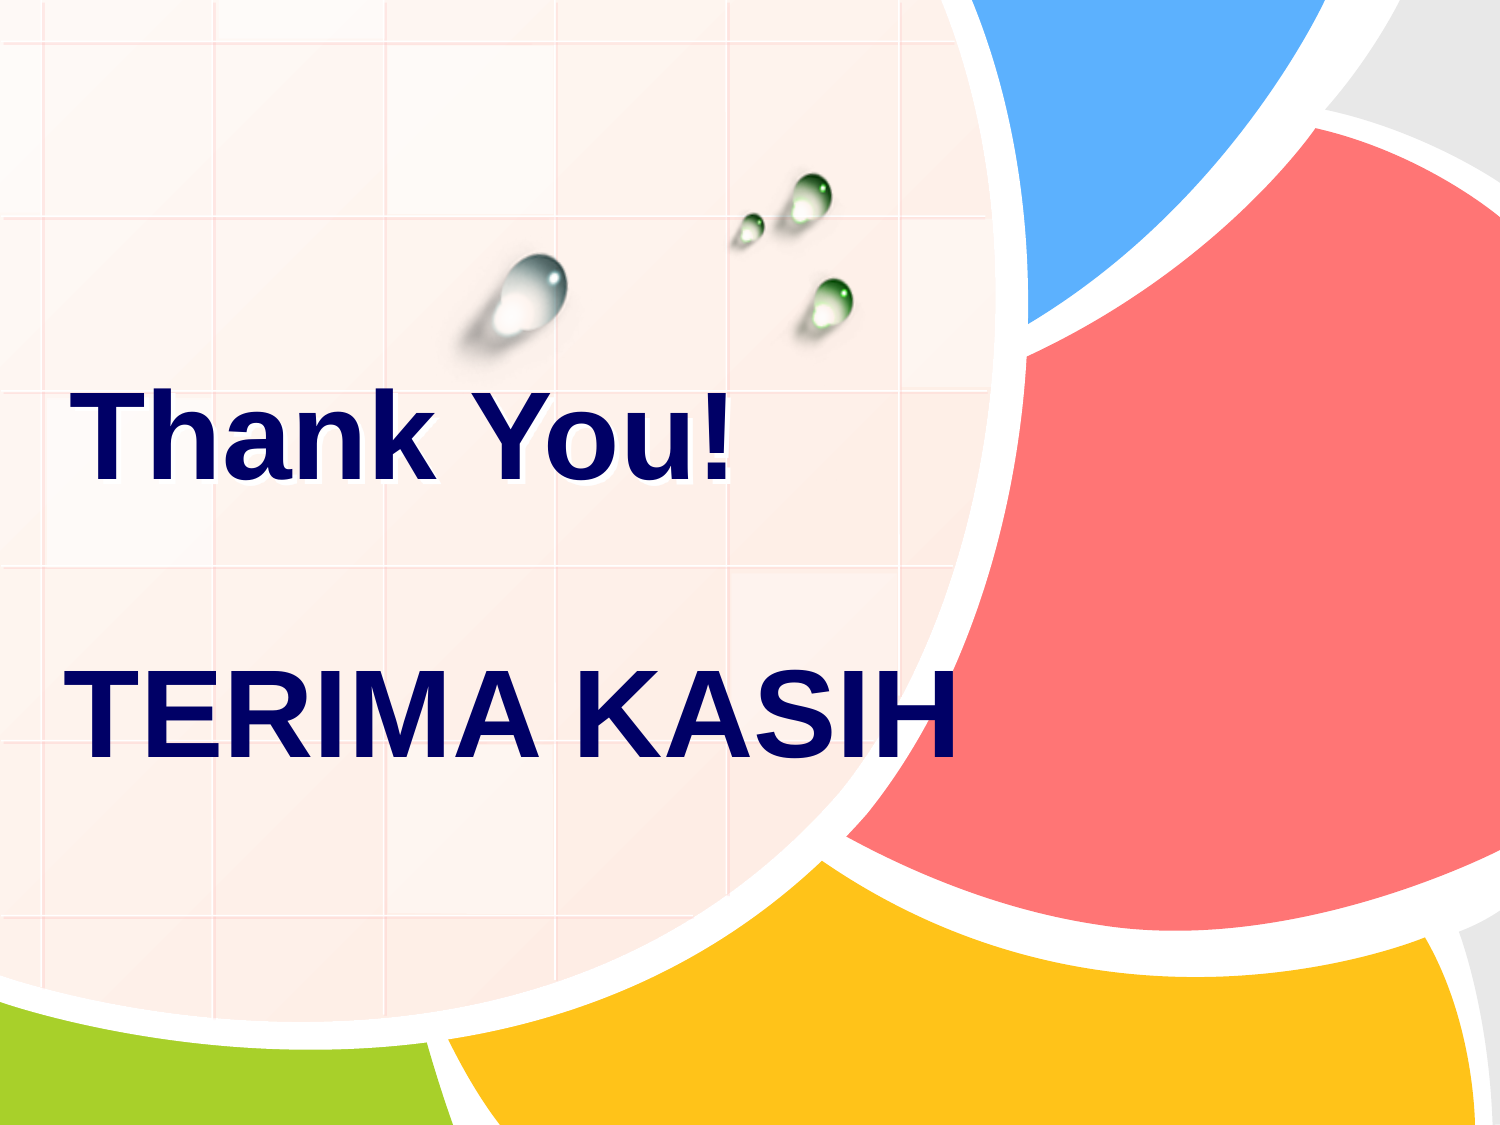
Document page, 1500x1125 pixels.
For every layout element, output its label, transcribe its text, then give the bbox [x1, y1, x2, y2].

picture [432, 76, 894, 308]
title Thank You! [54, 308, 1405, 551]
subtitle TERIMA KASIH [48, 624, 1099, 742]
